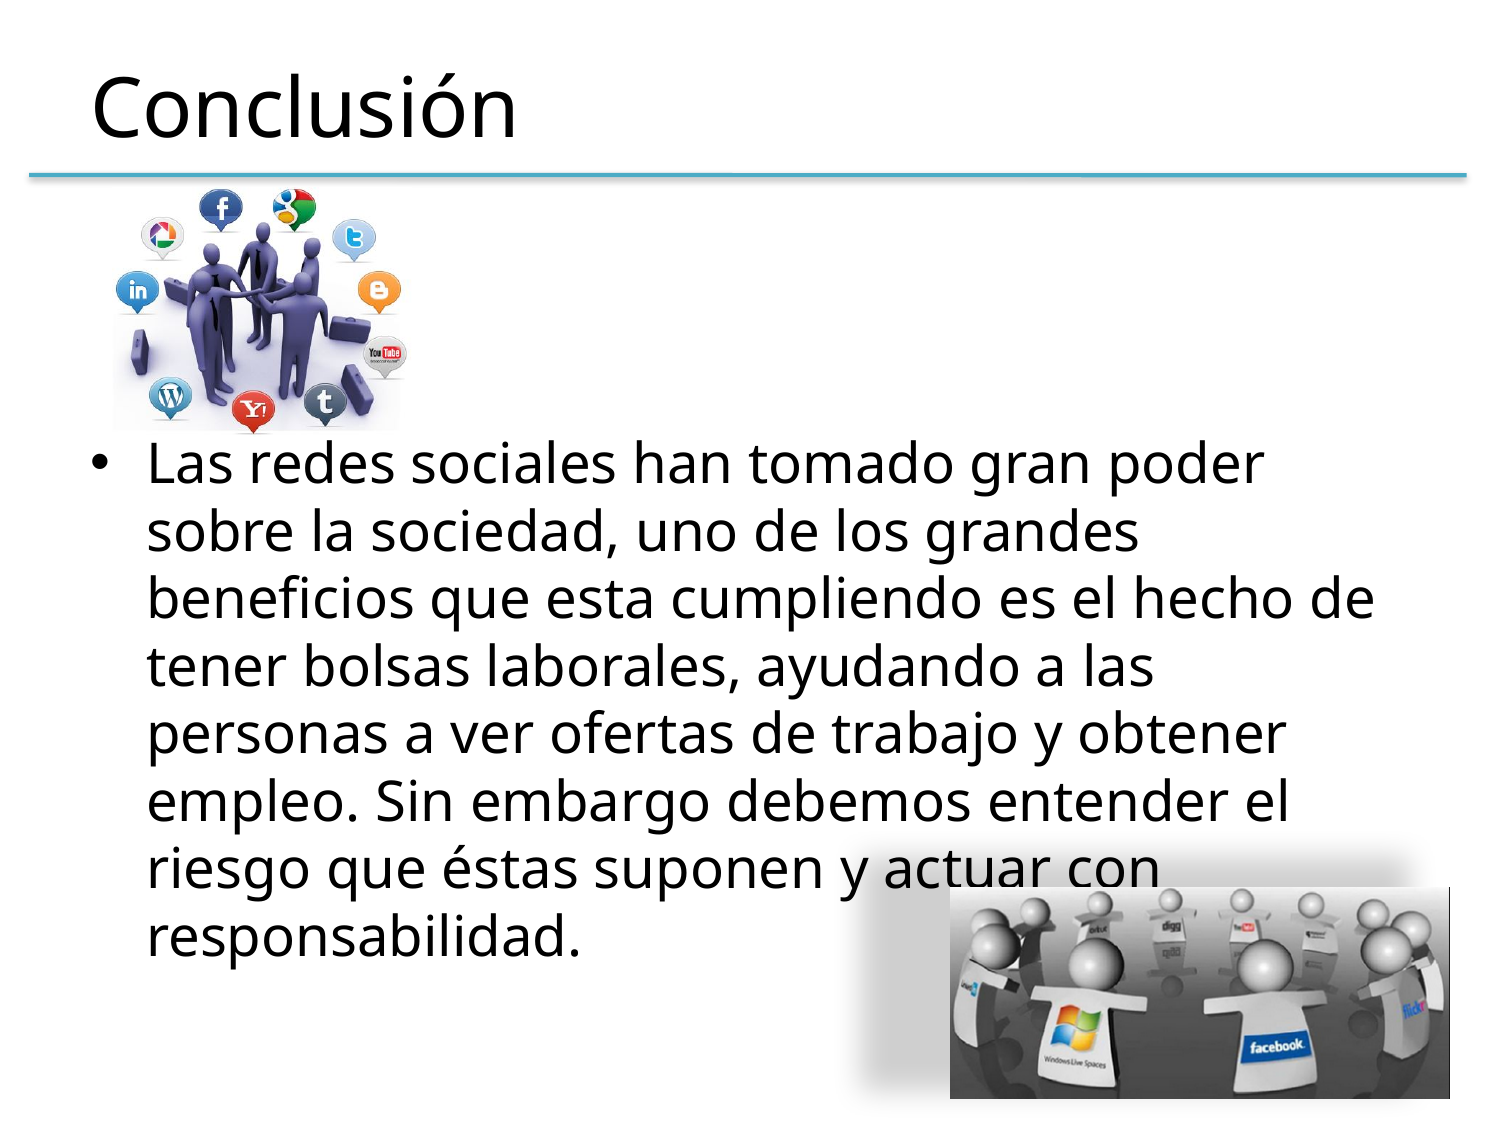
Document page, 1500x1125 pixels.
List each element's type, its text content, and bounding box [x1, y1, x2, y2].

picture [949, 887, 1451, 1100]
title Conclusión [75, 45, 1425, 163]
picture [112, 187, 412, 437]
list Las redes sociales han tomado gran poder sobre la sociedad, uno de los grandes beneficios que esta cumpliendo es el hecho de tener bolsas laborales, ayudando a las personas a ver ofertas de trabajo y obtener empleo. Sin embargo debemos entender el riesgo que éstas suponen y actuar con responsabilidad. [75, 262, 1425, 1005]
